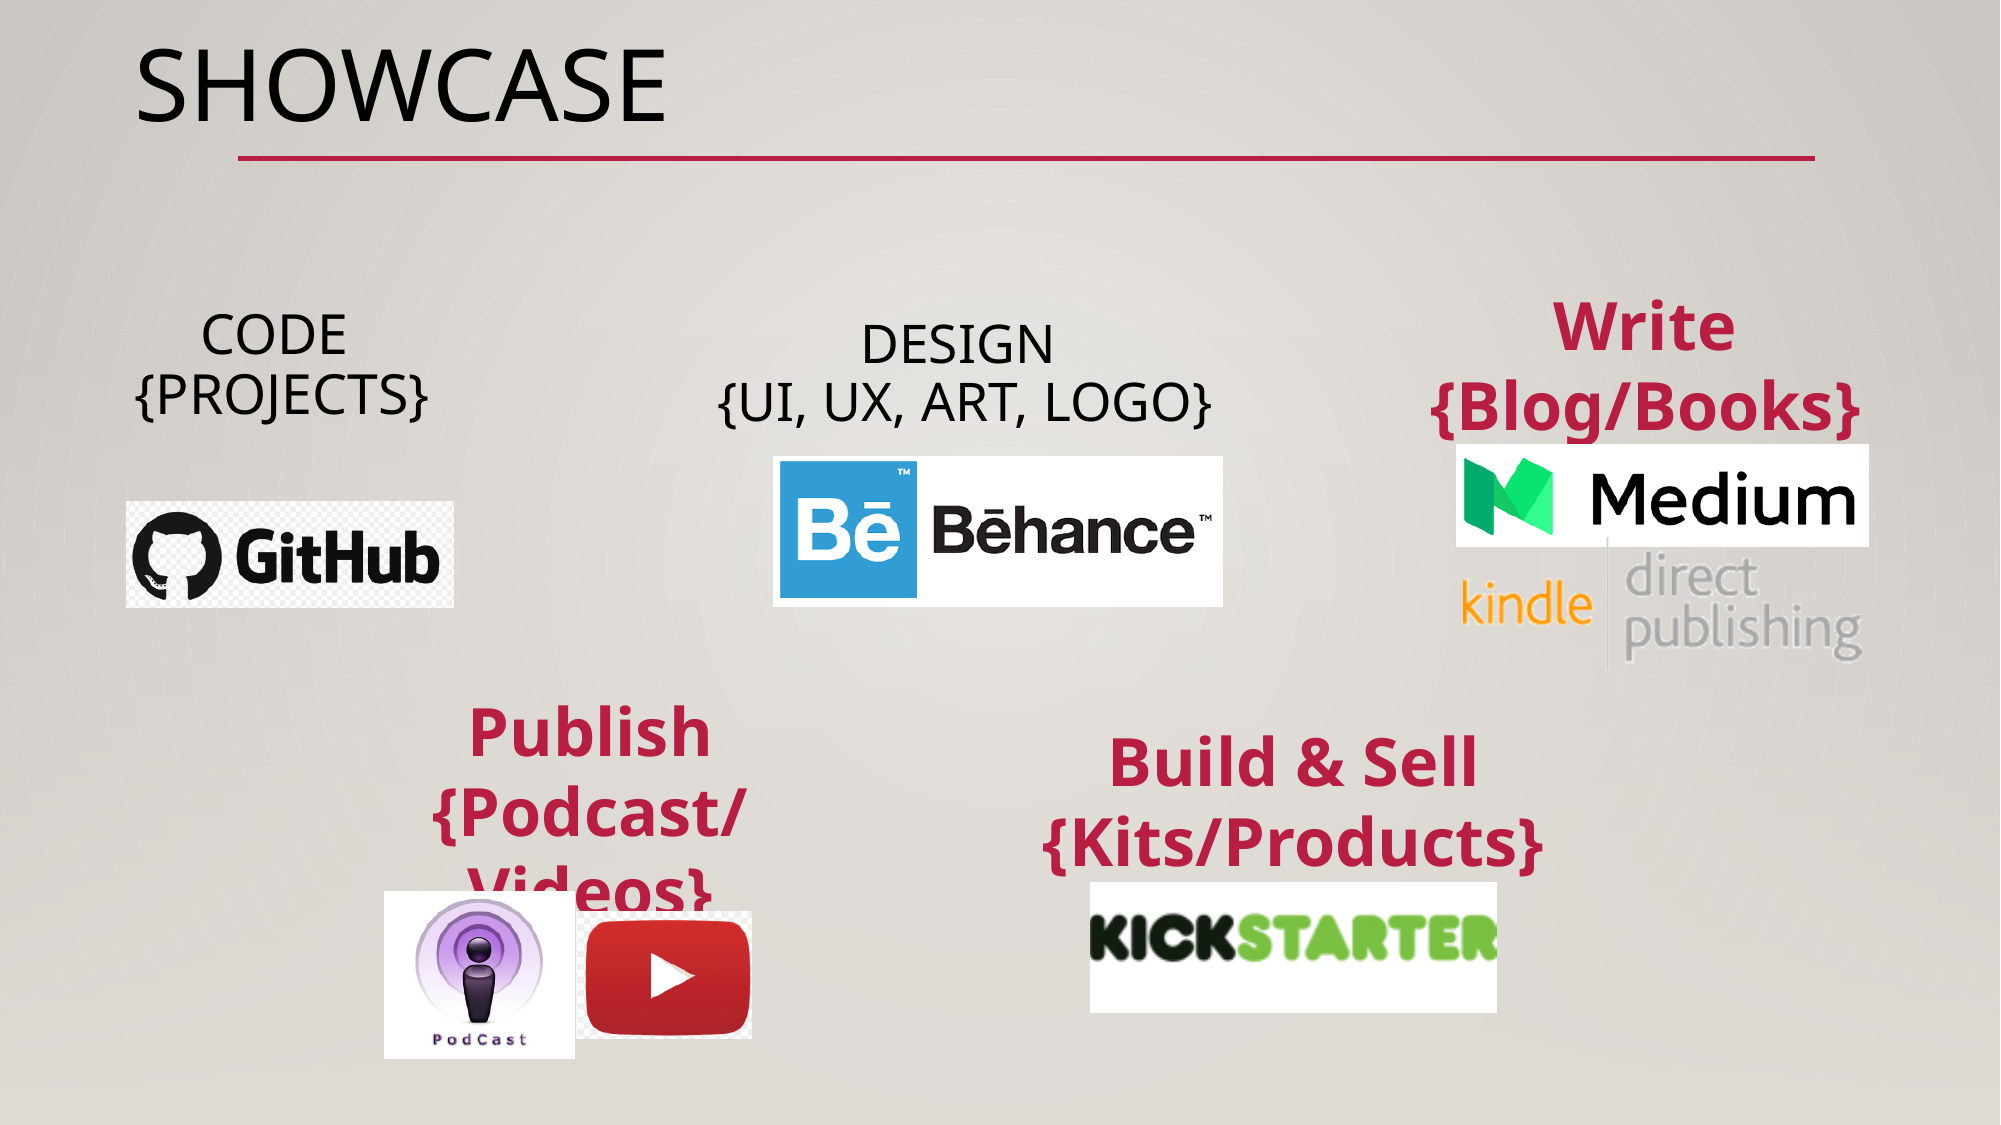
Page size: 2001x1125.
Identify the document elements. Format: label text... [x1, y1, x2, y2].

picture [384, 891, 575, 1060]
picture [126, 500, 455, 608]
title Code {Projects} [51, 299, 513, 435]
text_box Build & Sell {Kits/Products} [1028, 719, 1560, 855]
picture [576, 911, 752, 1040]
text_box Showcase [134, 21, 1265, 157]
picture [1455, 444, 1869, 672]
picture [772, 456, 1223, 607]
text_box Design {UI, UX, Art, Logo} [699, 310, 1231, 446]
picture [1090, 882, 1498, 1013]
text_box Write {Blog/Books} [1379, 283, 1911, 419]
text_box Publish {Podcast/Videos} [325, 690, 856, 826]
